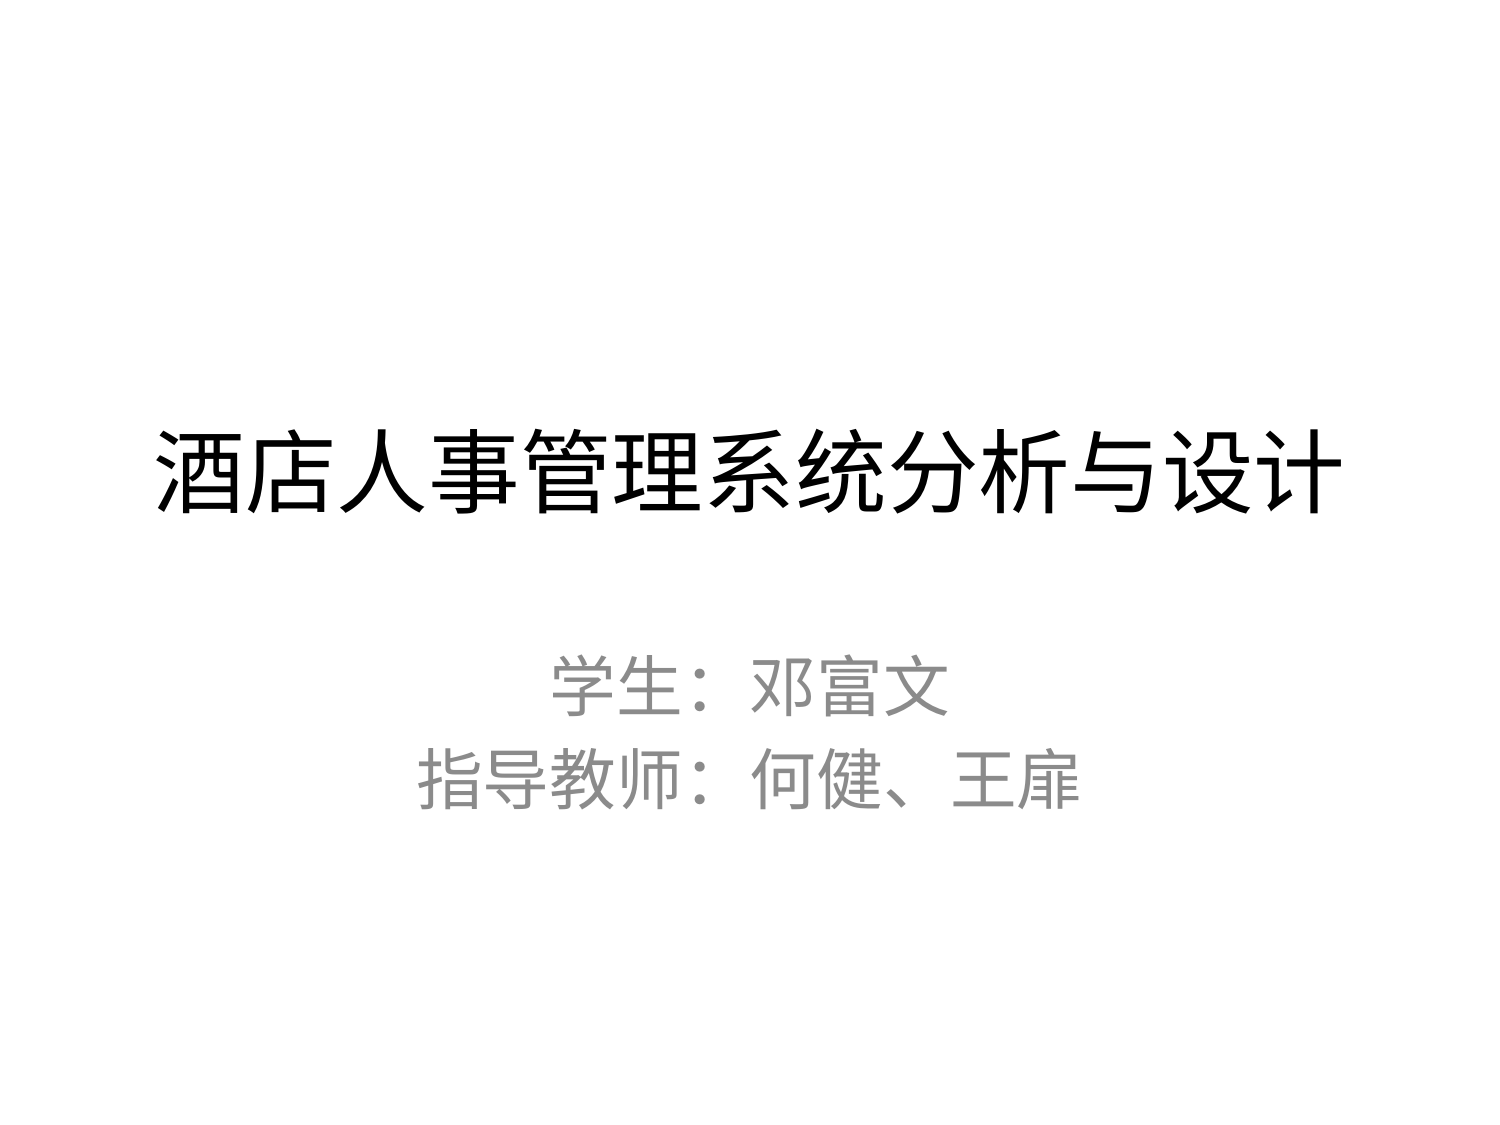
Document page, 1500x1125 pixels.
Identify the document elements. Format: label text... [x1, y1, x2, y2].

title 酒店人事管理系统分析与设计 [112, 349, 1388, 591]
subtitle 学生：邓富文 指导教师：何健、王扉 [225, 637, 1275, 925]
